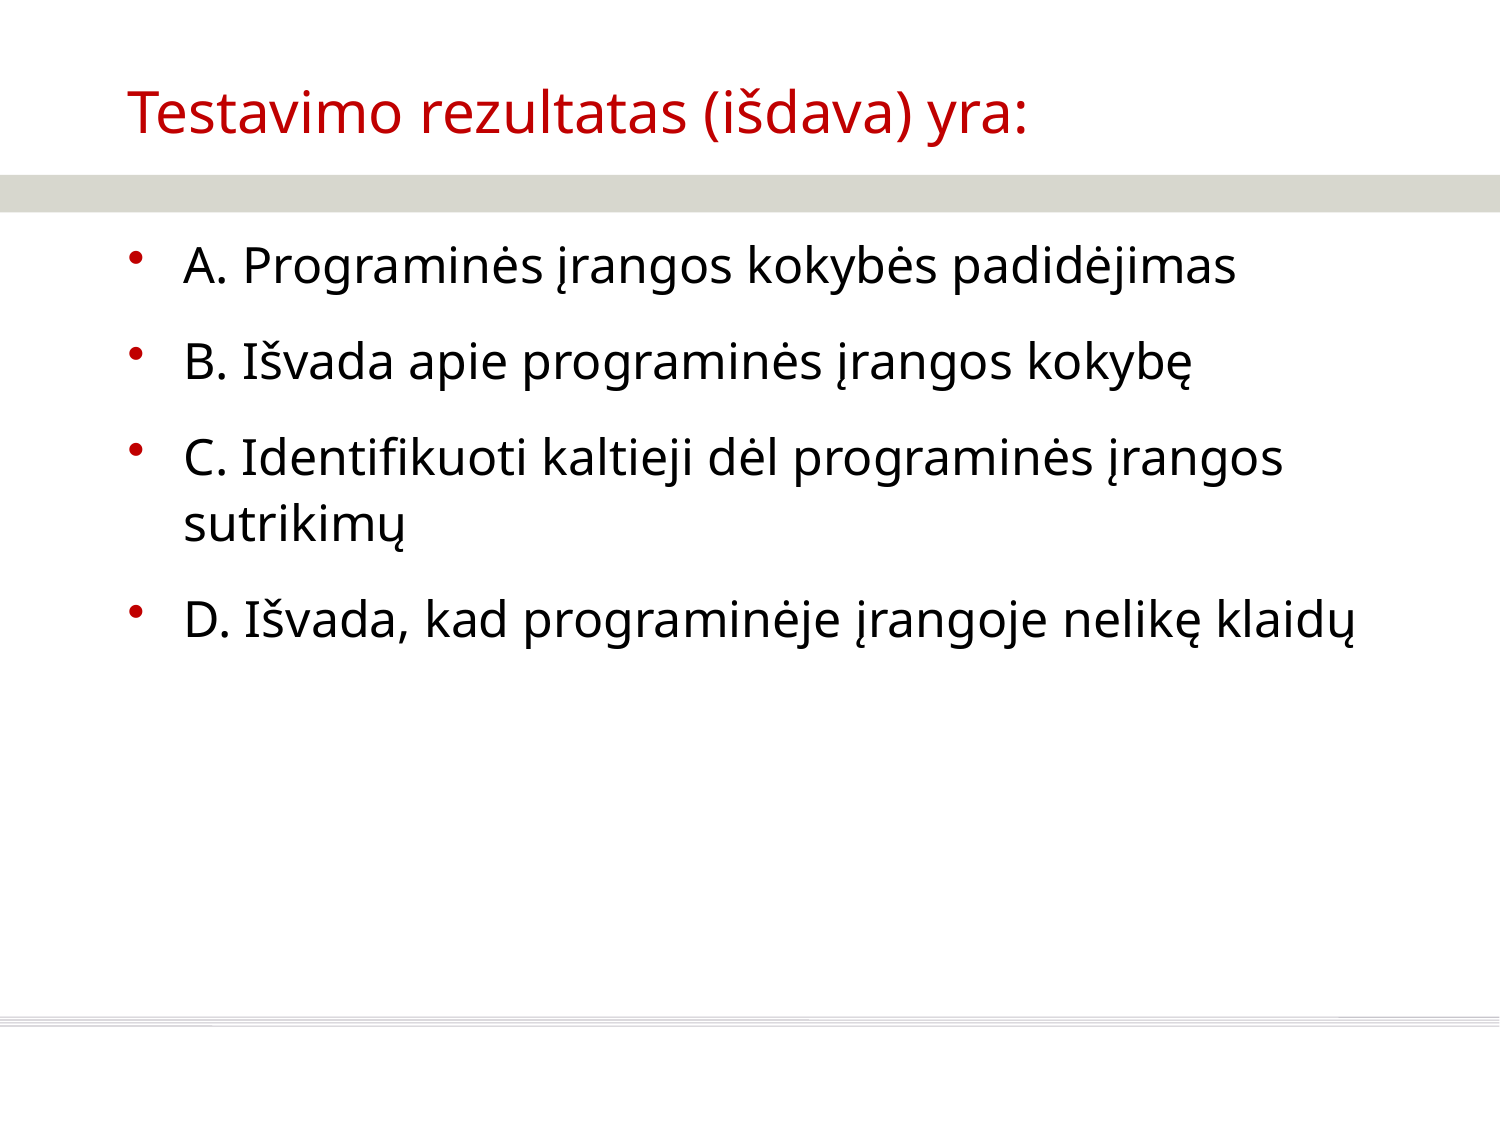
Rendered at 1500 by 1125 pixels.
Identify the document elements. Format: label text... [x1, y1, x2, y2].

list A. Programinės įrangos kokybės padidėjimas B. Išvada apie programinės įrangos kokybę C. Identifikuoti kaltieji dėl programinės įrangos sutrikimų D. Išvada, kad programinėje įrangoje nelikę klaidų [112, 220, 1388, 1000]
title Testavimo rezultatas (išdava) yra: [112, 47, 1388, 173]
